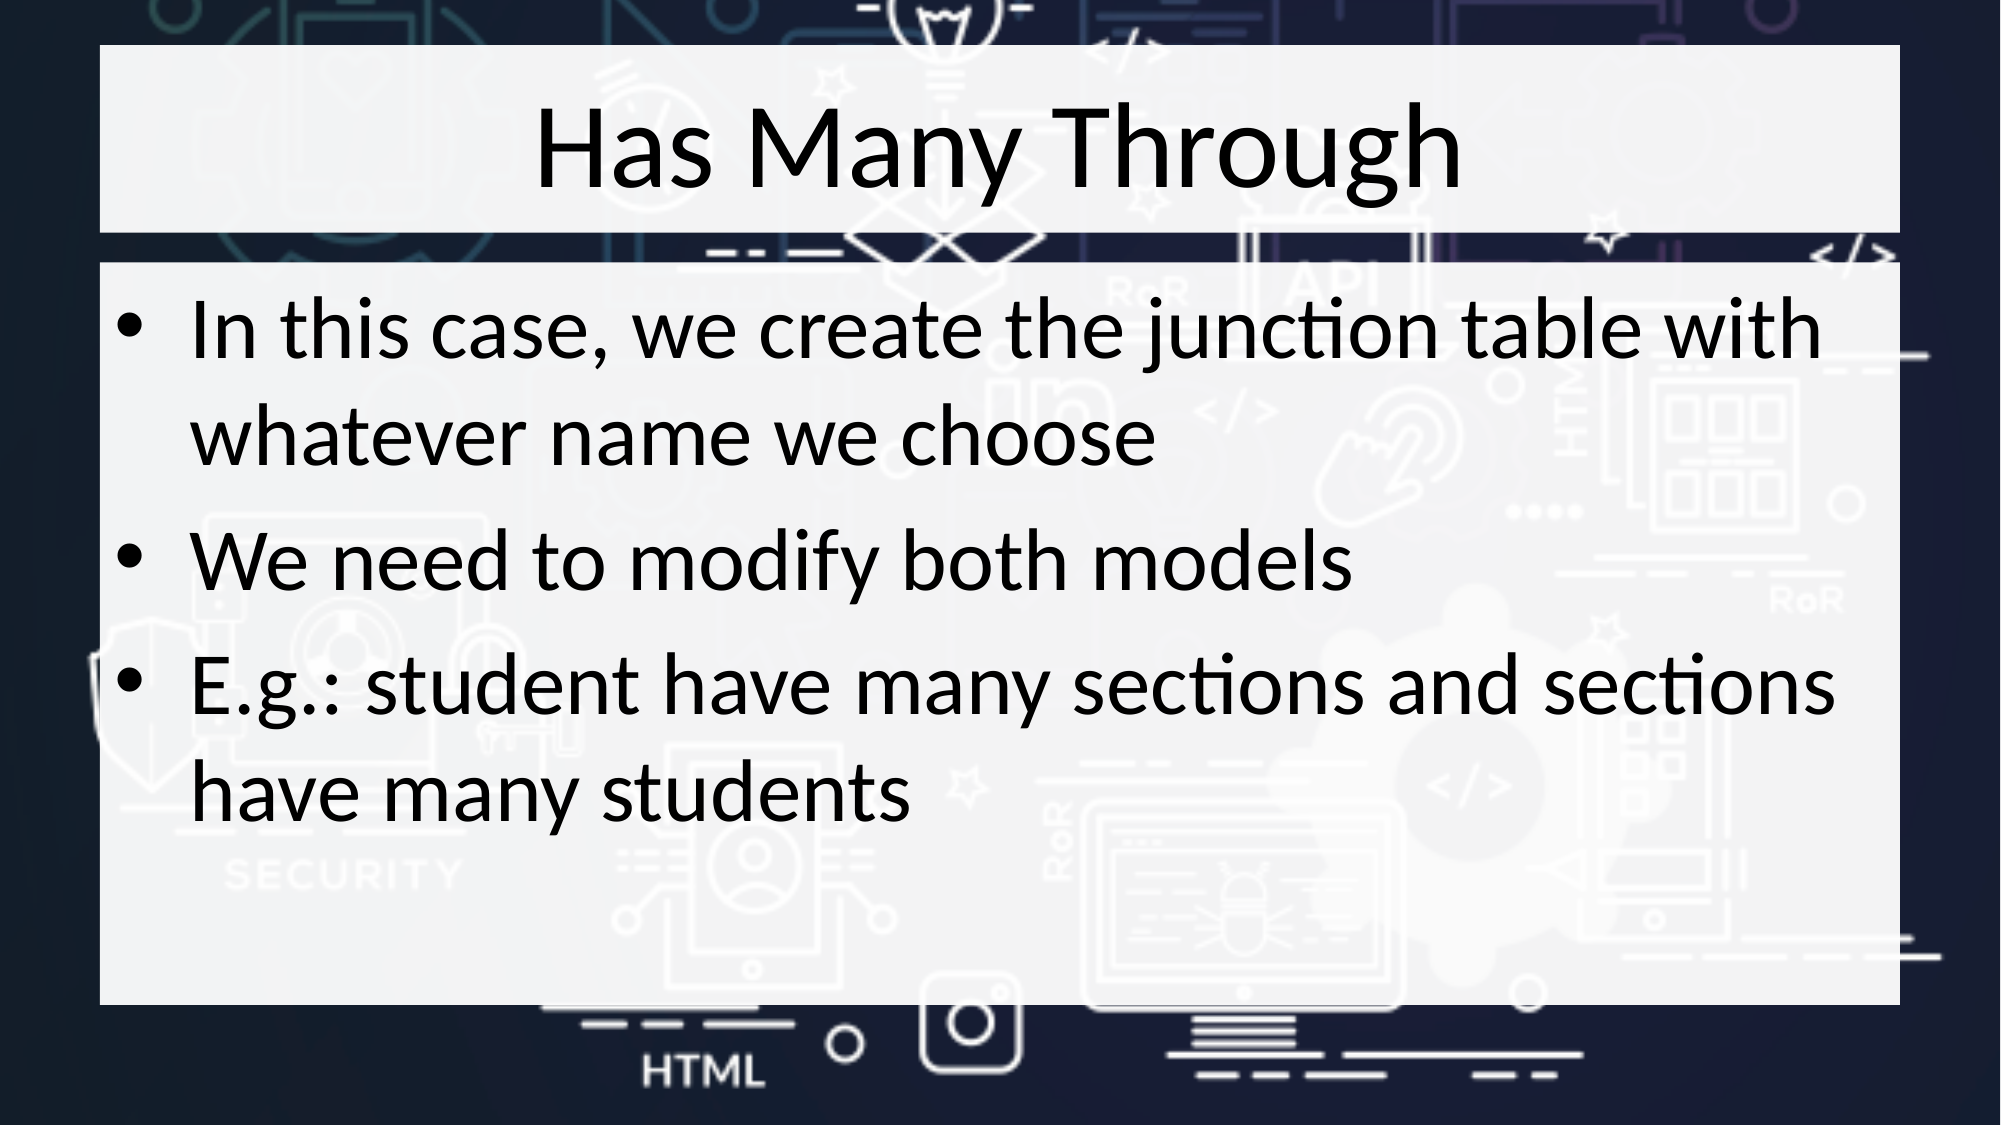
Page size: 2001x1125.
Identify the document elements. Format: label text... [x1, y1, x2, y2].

title Has Many Through [99, 45, 1900, 233]
list In this case, we create the junction table with whatever name we choose We need to modify both models E.g.: student have many sections and sections have many students [99, 262, 1900, 1005]
picture [0, 0, 2001, 1125]
